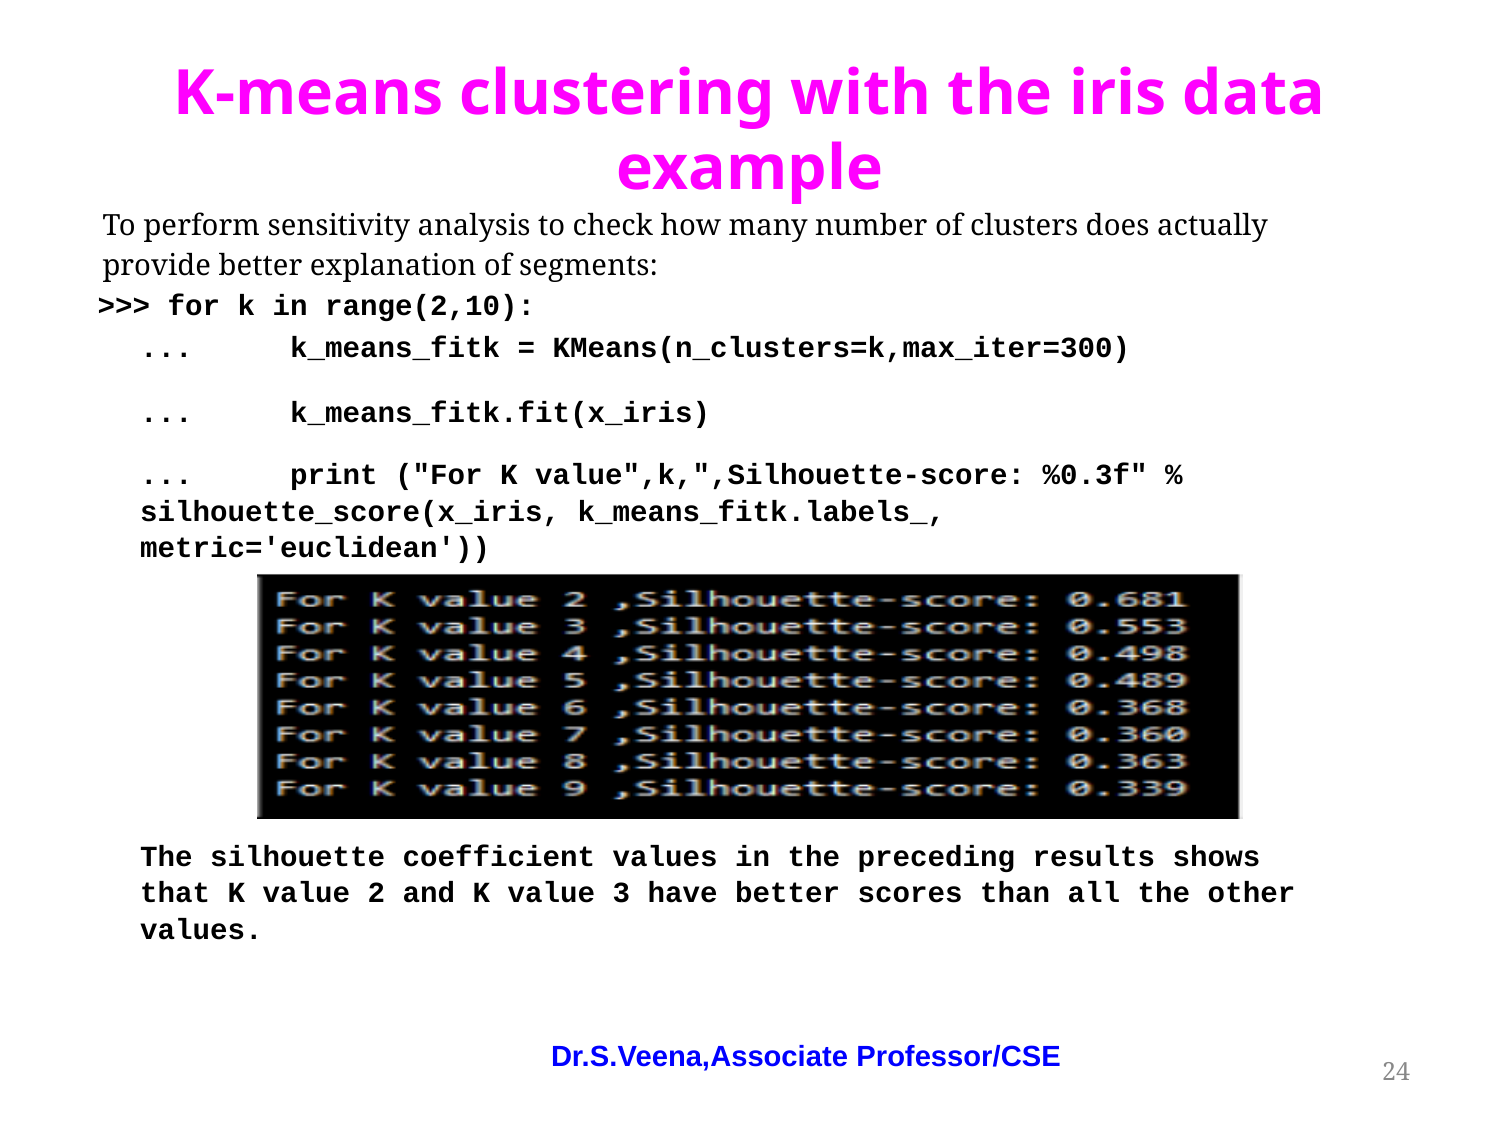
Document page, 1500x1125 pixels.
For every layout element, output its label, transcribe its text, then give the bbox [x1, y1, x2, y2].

list To perform sensitivity analysis to check how many number of clusters does actually provide better explanation of segments: >>> for k in range(2,10): ... k_means_fitk = KMeans(n_clusters=k,max_iter=300) ... k_means_fitk.fit(x_iris) ... print ("For K value",k,",Silhouette-score: %0.3f" % silhouette_score(x_iris, k_means_fitk.labels_, metric='euclidean')) The silhouette coefficient values in the preceding results shows that K value 2 and K value 3 have better scores than all the other values. [75, 193, 1425, 1005]
picture [257, 573, 1243, 819]
title K-means clustering with the iris data example [75, 45, 1425, 193]
text_box Dr.S.Veena,Associate Professor/CSE [512, 1042, 1101, 1103]
slide_number ‹#› [1101, 1042, 1425, 1103]
